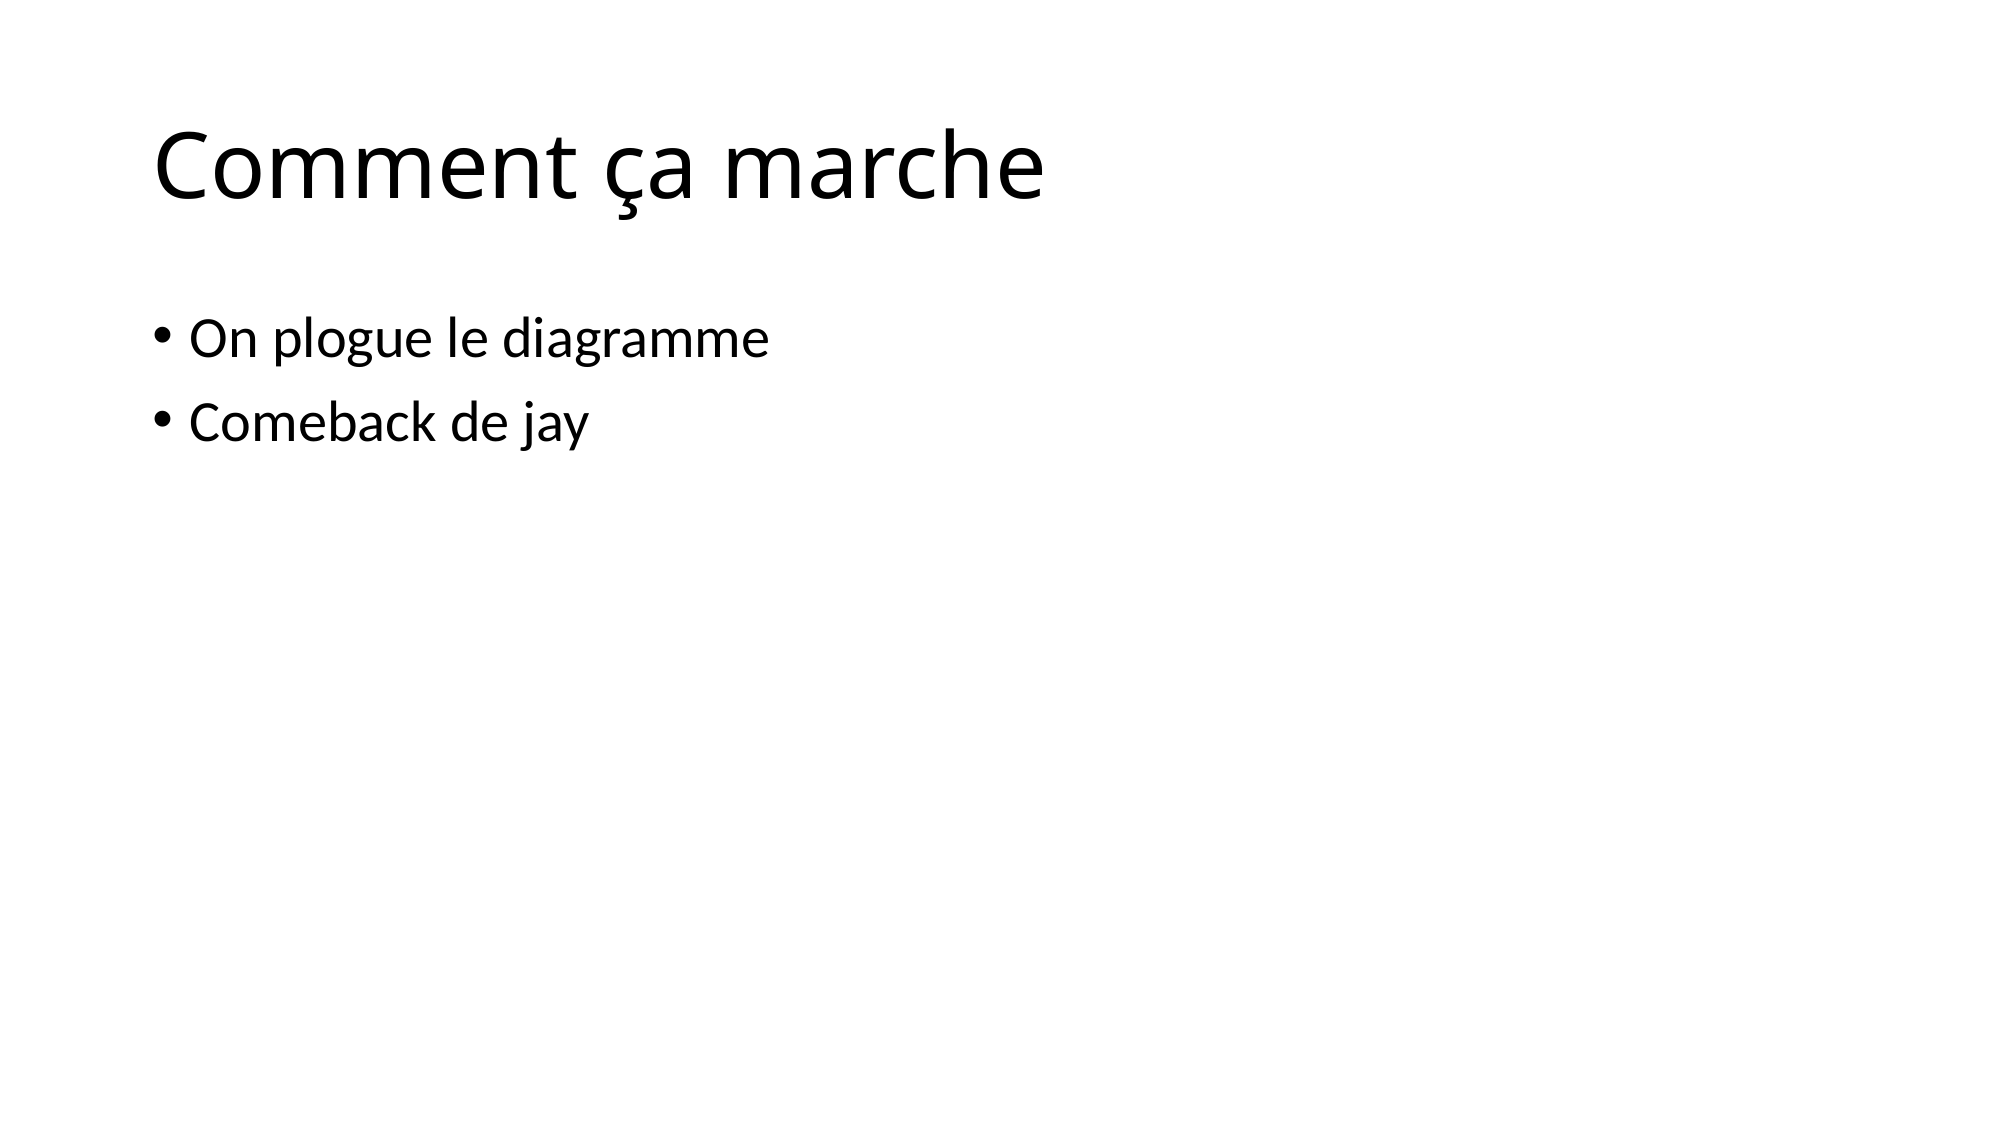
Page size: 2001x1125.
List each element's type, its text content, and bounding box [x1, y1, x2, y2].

title Comment ça marche [137, 59, 1863, 278]
list On plogue le diagramme Comeback de jay [137, 299, 1863, 1014]
